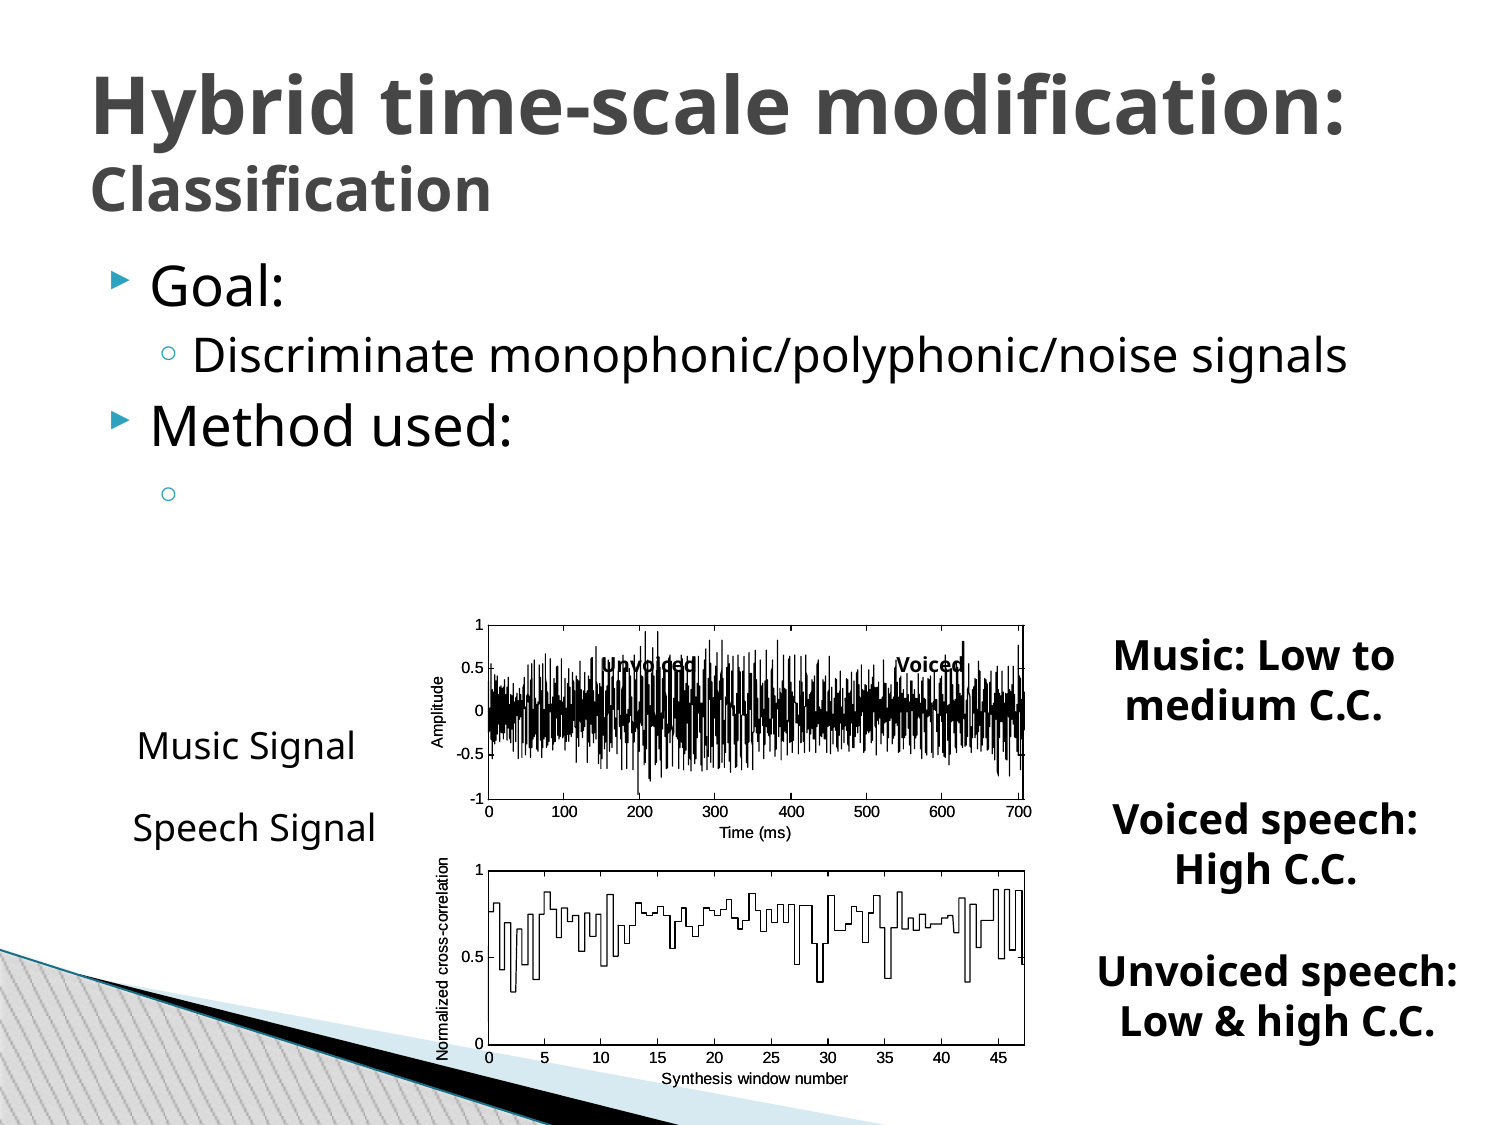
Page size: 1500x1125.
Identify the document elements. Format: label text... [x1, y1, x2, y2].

picture [398, 585, 1091, 1105]
text_box Unvoiced speech: Low & high C.C. [1095, 937, 1489, 1103]
text_box Goal: Discriminate monophonic/polyphonic/noise signals Method used: [75, 243, 1425, 620]
text_box Voiced speech: High C.C. [1096, 785, 1477, 900]
text_box Speech Signal [117, 796, 392, 857]
text_box Music: Low to medium C.C. [1096, 621, 1465, 736]
text_box Hybrid time-scale modification: Classification [75, 45, 1425, 233]
text_box Music Signal [121, 714, 385, 775]
